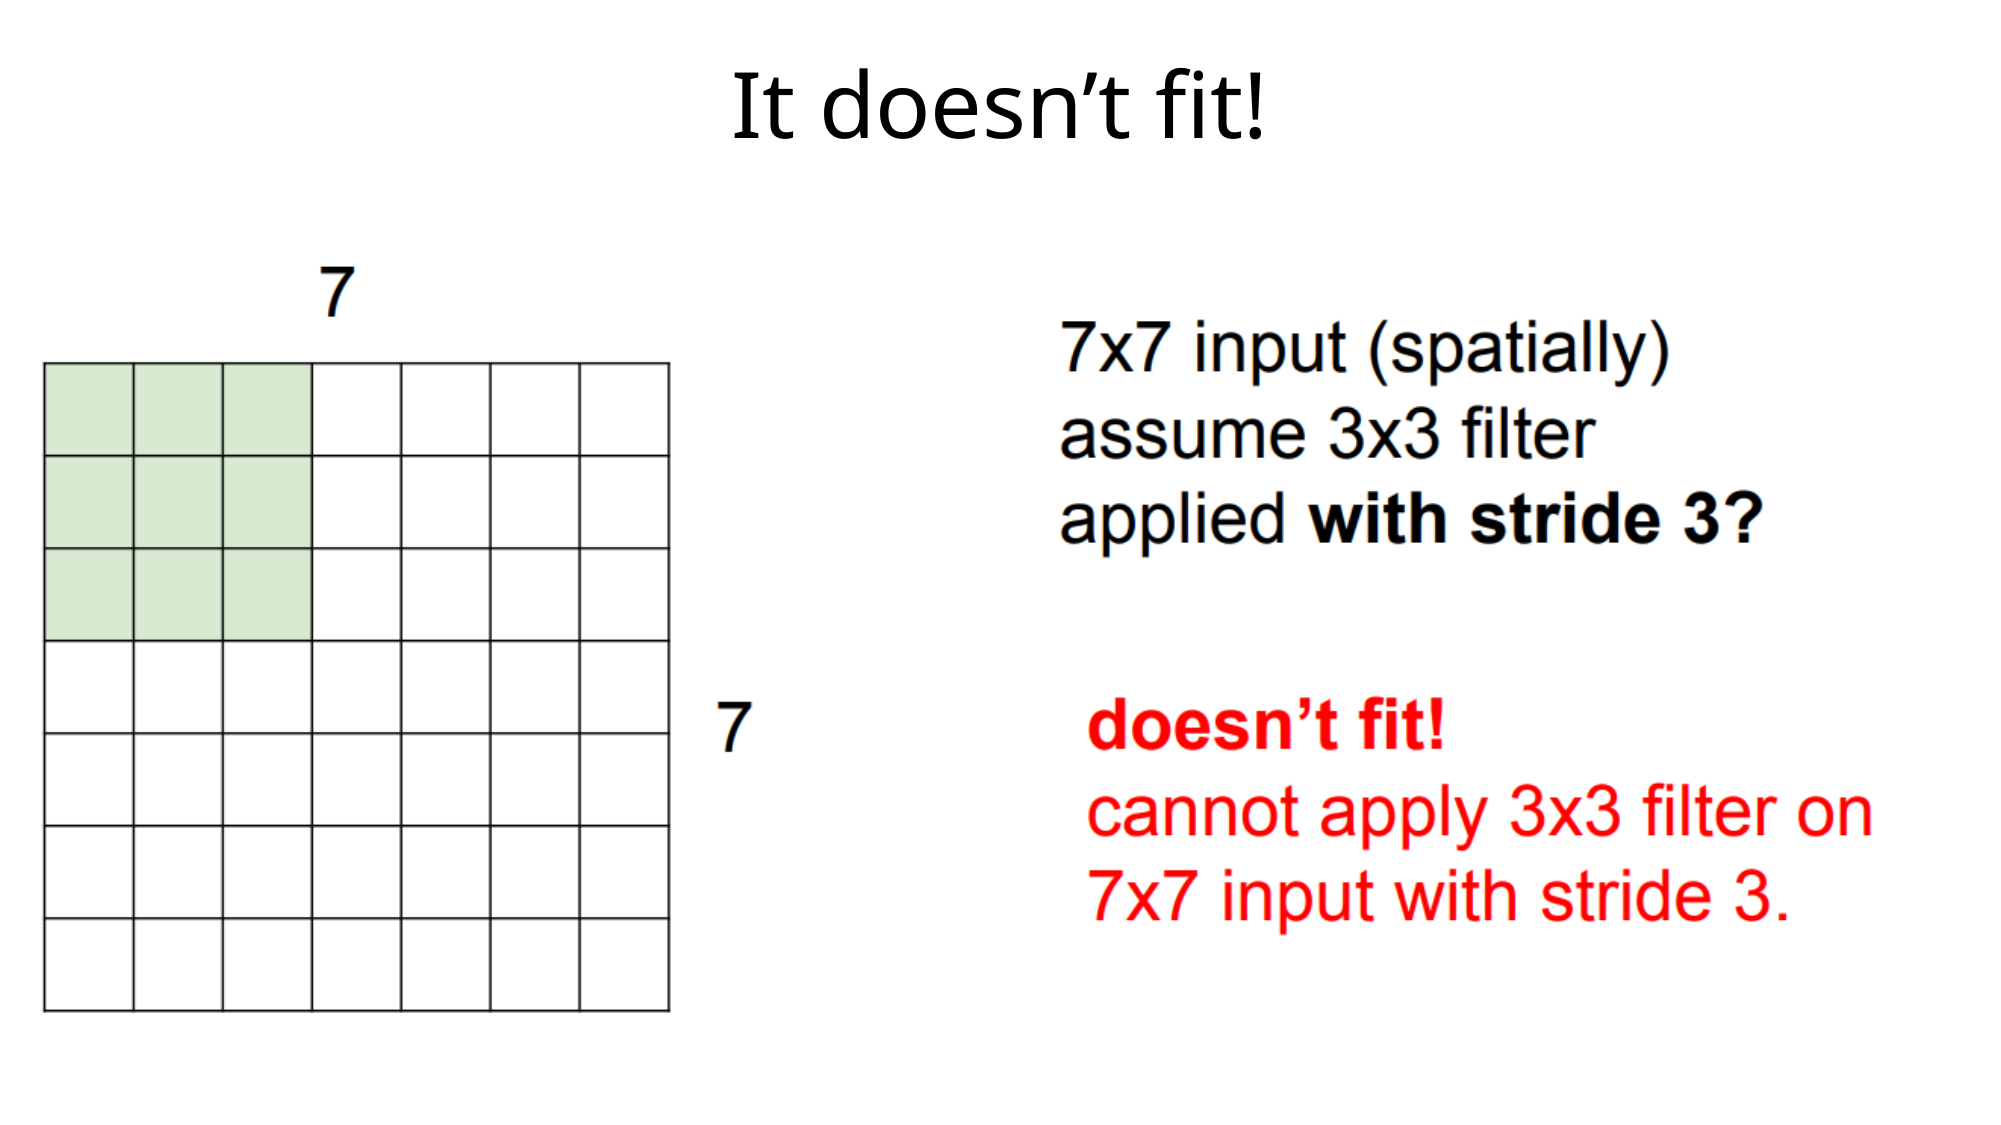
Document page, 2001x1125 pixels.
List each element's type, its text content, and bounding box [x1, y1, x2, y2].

picture [0, 179, 2000, 1110]
title It doesn’t fit! [137, 0, 1863, 179]
